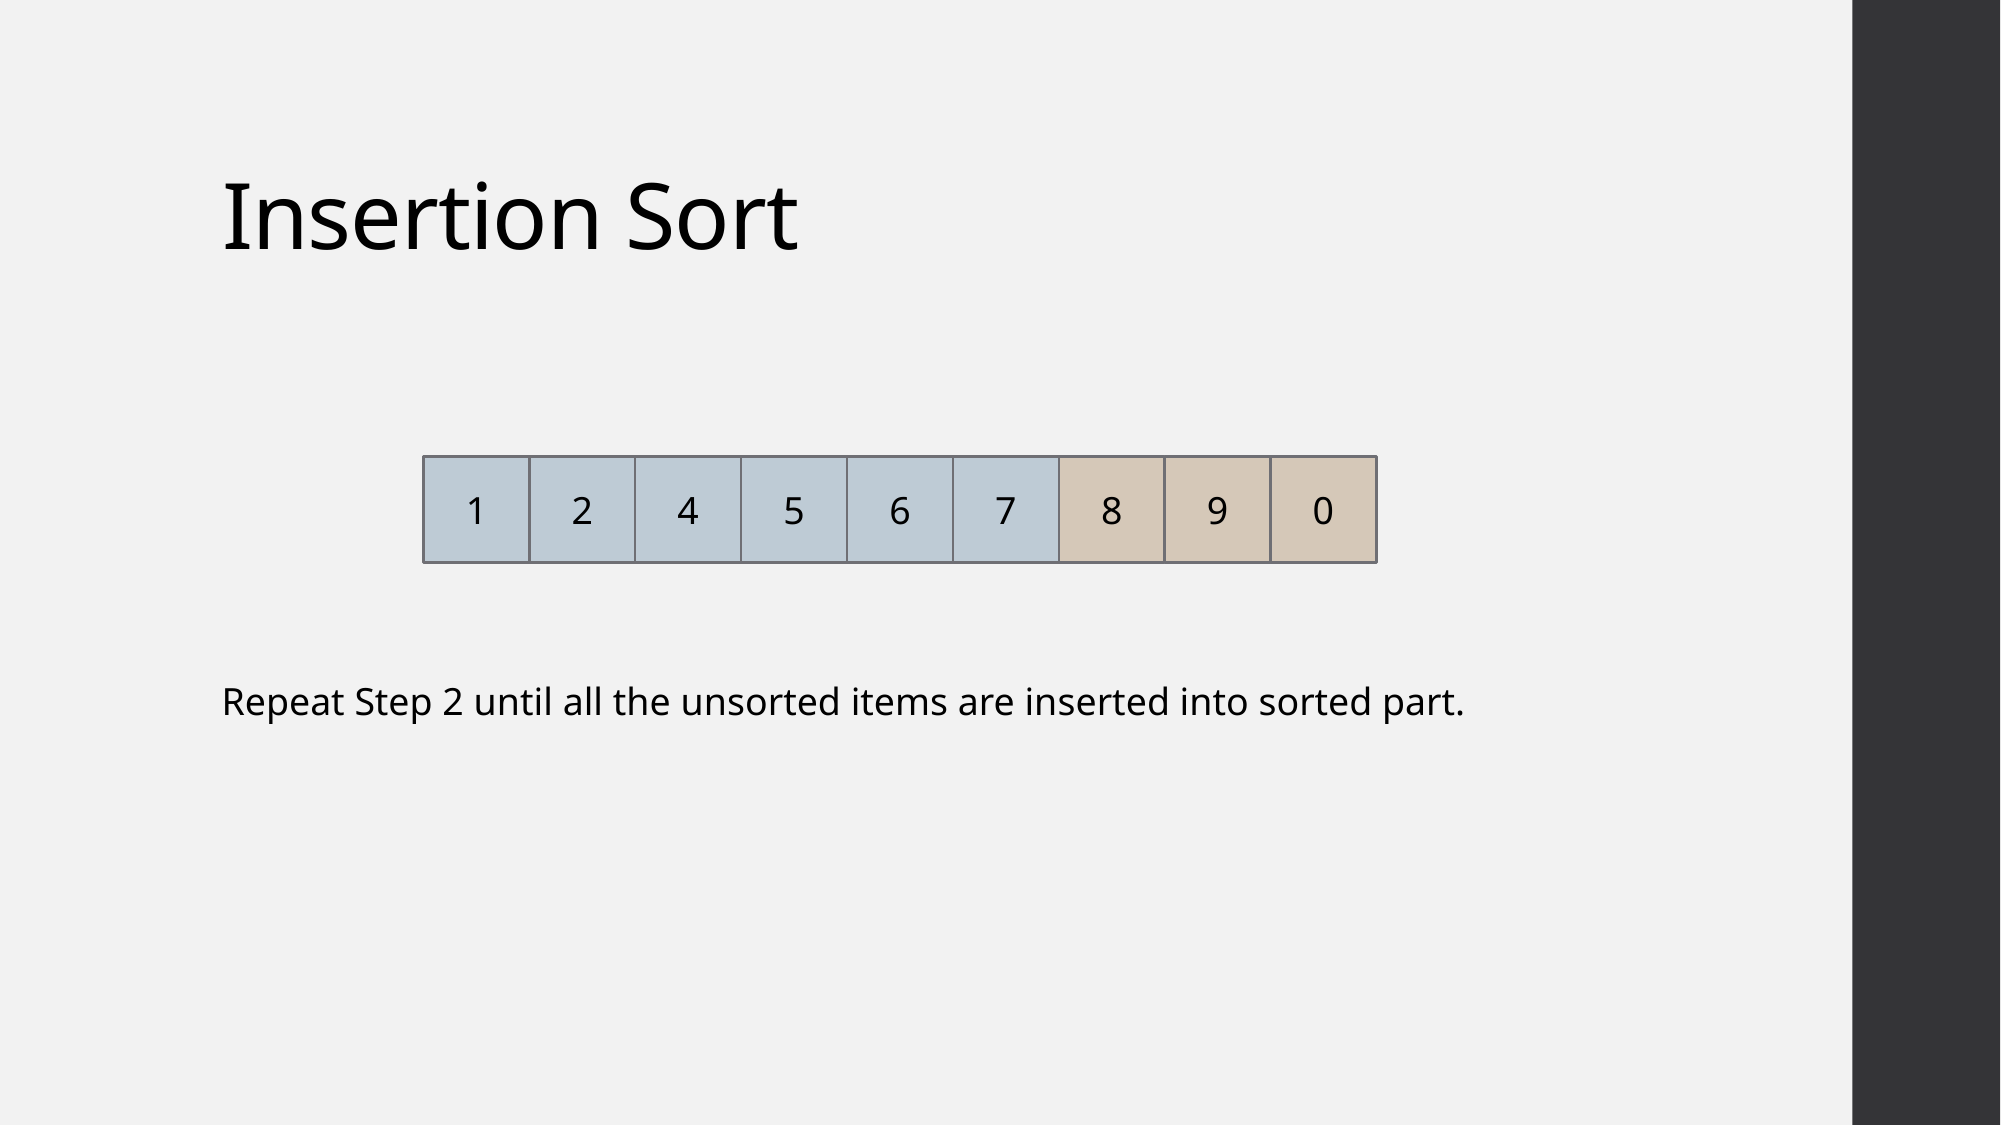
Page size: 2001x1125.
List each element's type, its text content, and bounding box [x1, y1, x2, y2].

text_box 7 [958, 455, 1058, 564]
text_box 2 [528, 455, 630, 564]
title Insertion Sort [206, 60, 1797, 278]
text_box 9 [1164, 455, 1269, 564]
text_box Repeat Step 2 until all the unsorted items are inserted into sorted part. [206, 670, 1756, 821]
text_box 0 [1269, 455, 1378, 564]
text_box 1 [422, 455, 528, 564]
text_box 8 [1058, 455, 1164, 564]
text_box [635, 456, 954, 563]
